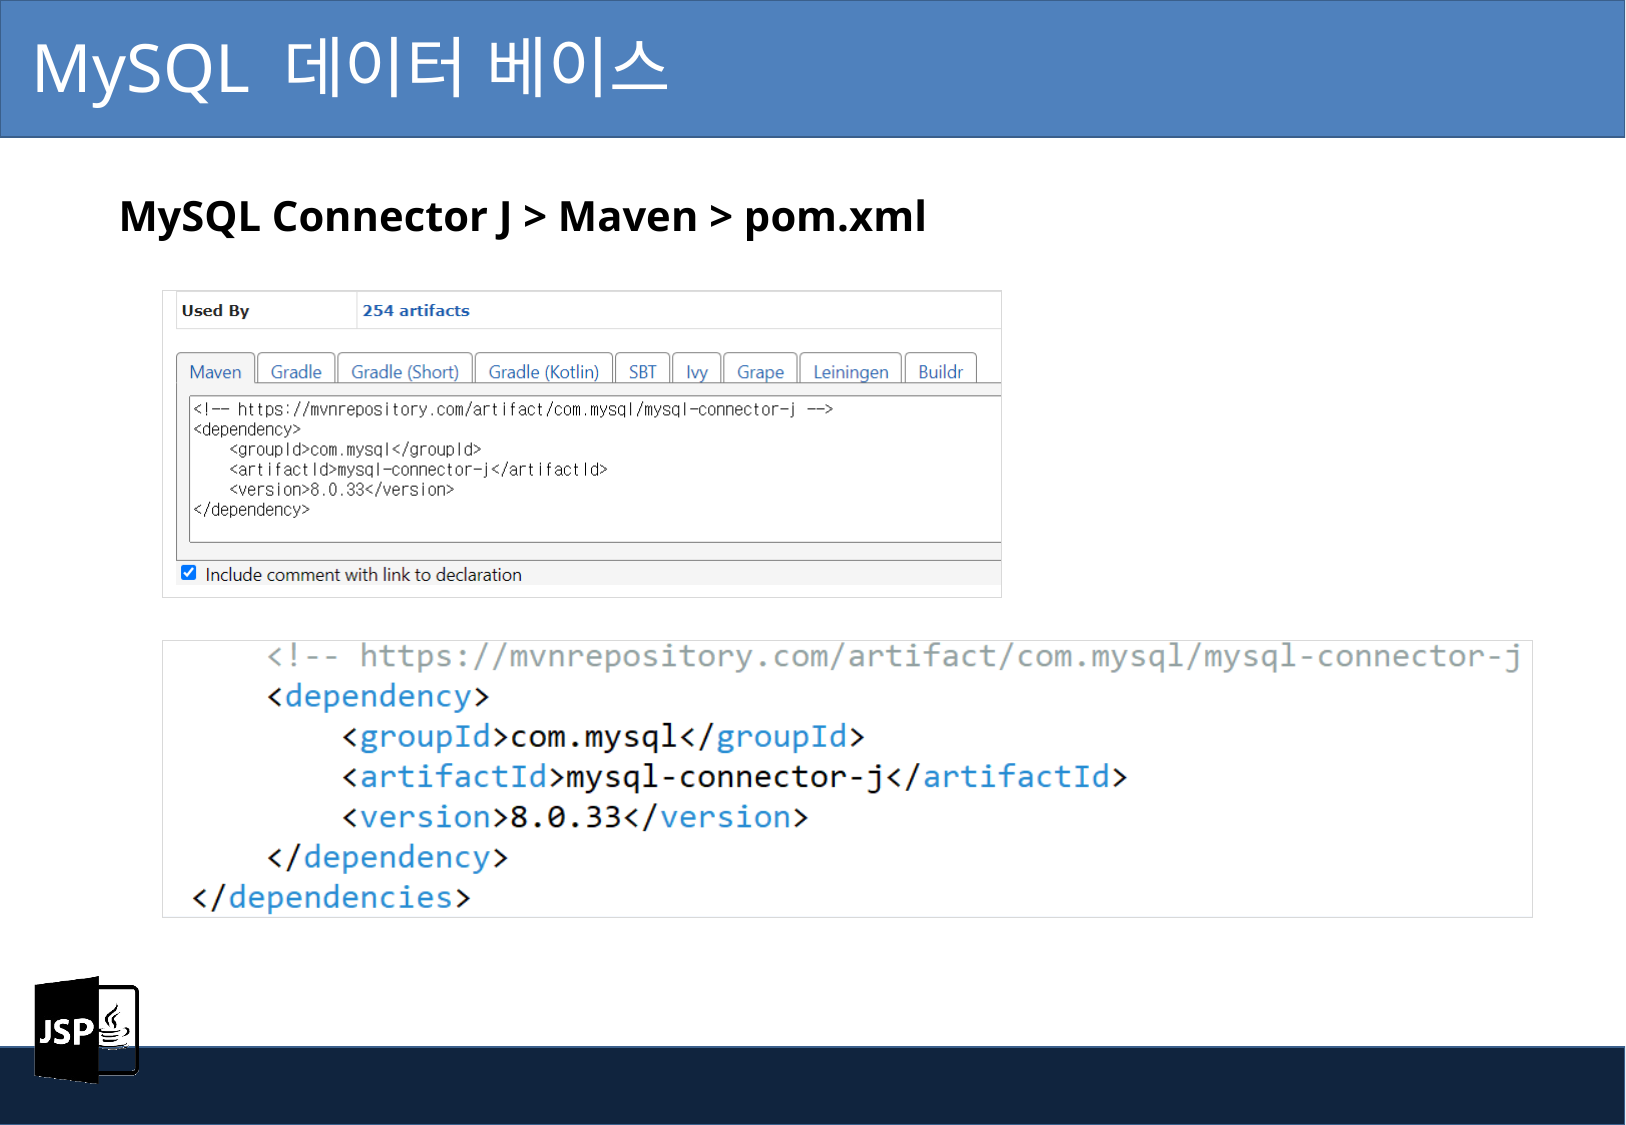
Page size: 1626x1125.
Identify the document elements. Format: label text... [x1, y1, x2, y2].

picture [32, 976, 141, 1084]
text_box MySQL 데이터 베이스 [0, 0, 834, 136]
picture [162, 640, 1534, 918]
picture [162, 290, 1002, 599]
text_box MySQL Connector J > Maven > pom.xml [103, 182, 1581, 247]
